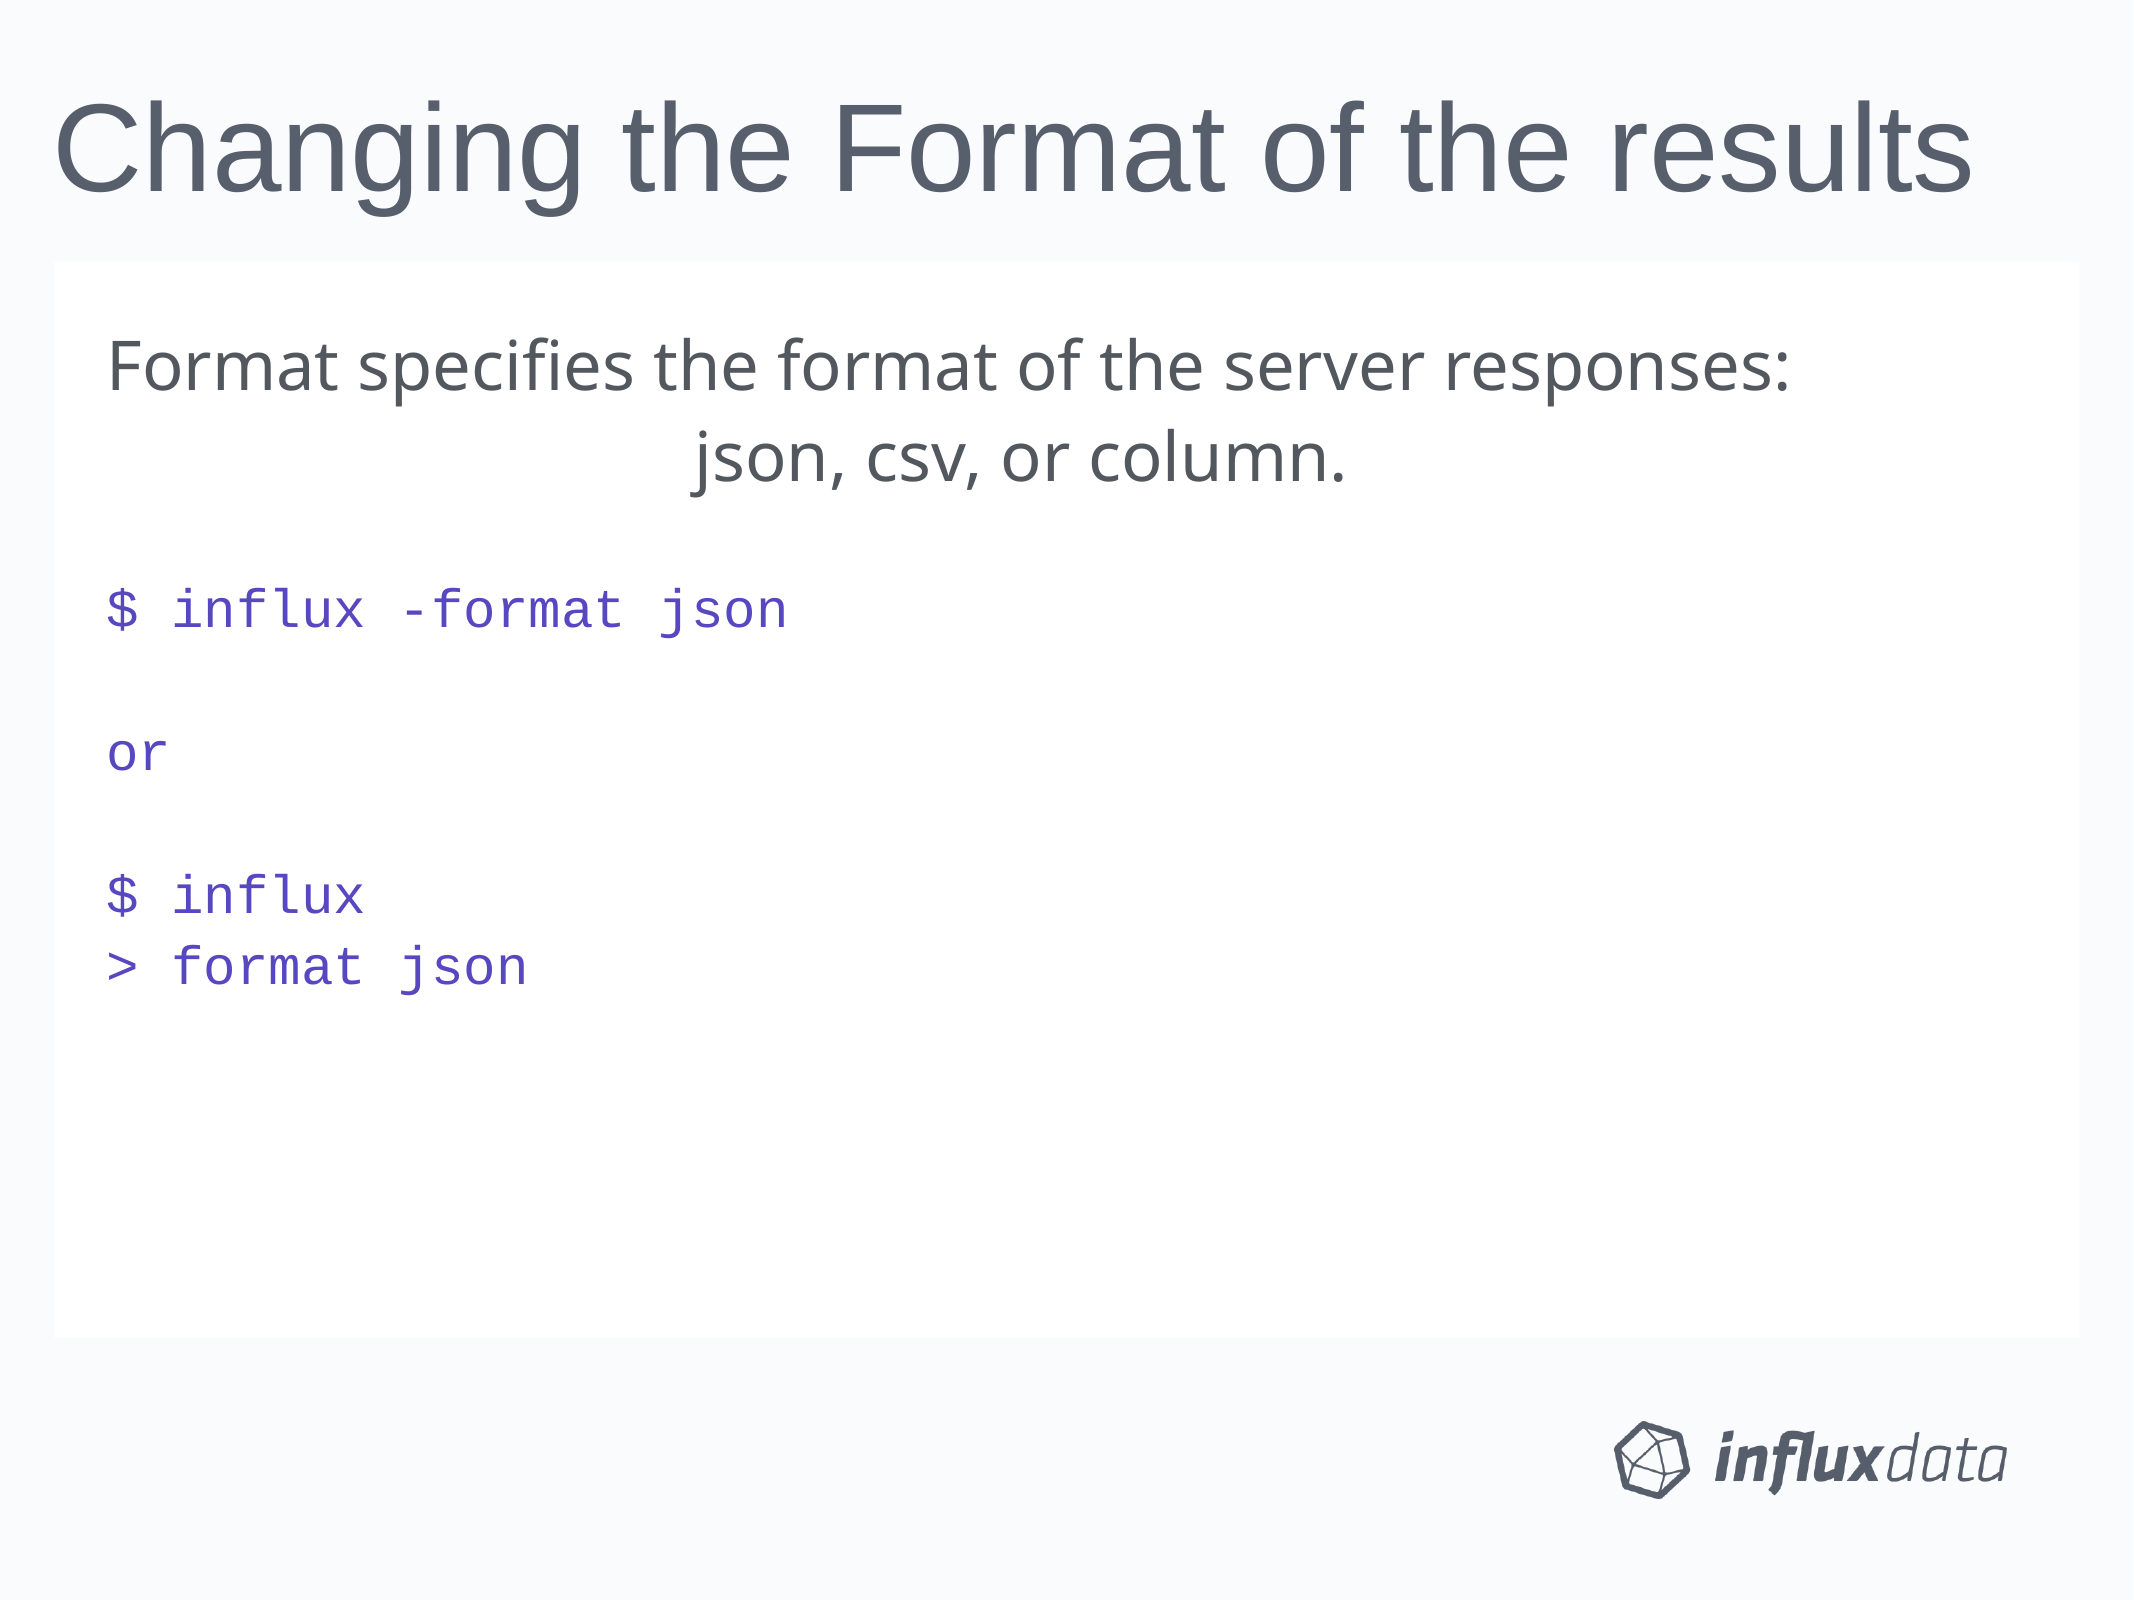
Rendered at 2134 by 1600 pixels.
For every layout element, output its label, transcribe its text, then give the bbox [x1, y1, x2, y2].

list Format specifies the format of the server responses: json, csv, or column. $ influx -format json or $ influx > format json [53, 261, 2080, 1339]
picture [1613, 1421, 2007, 1499]
list Changing the Format of the results [43, 49, 2134, 226]
